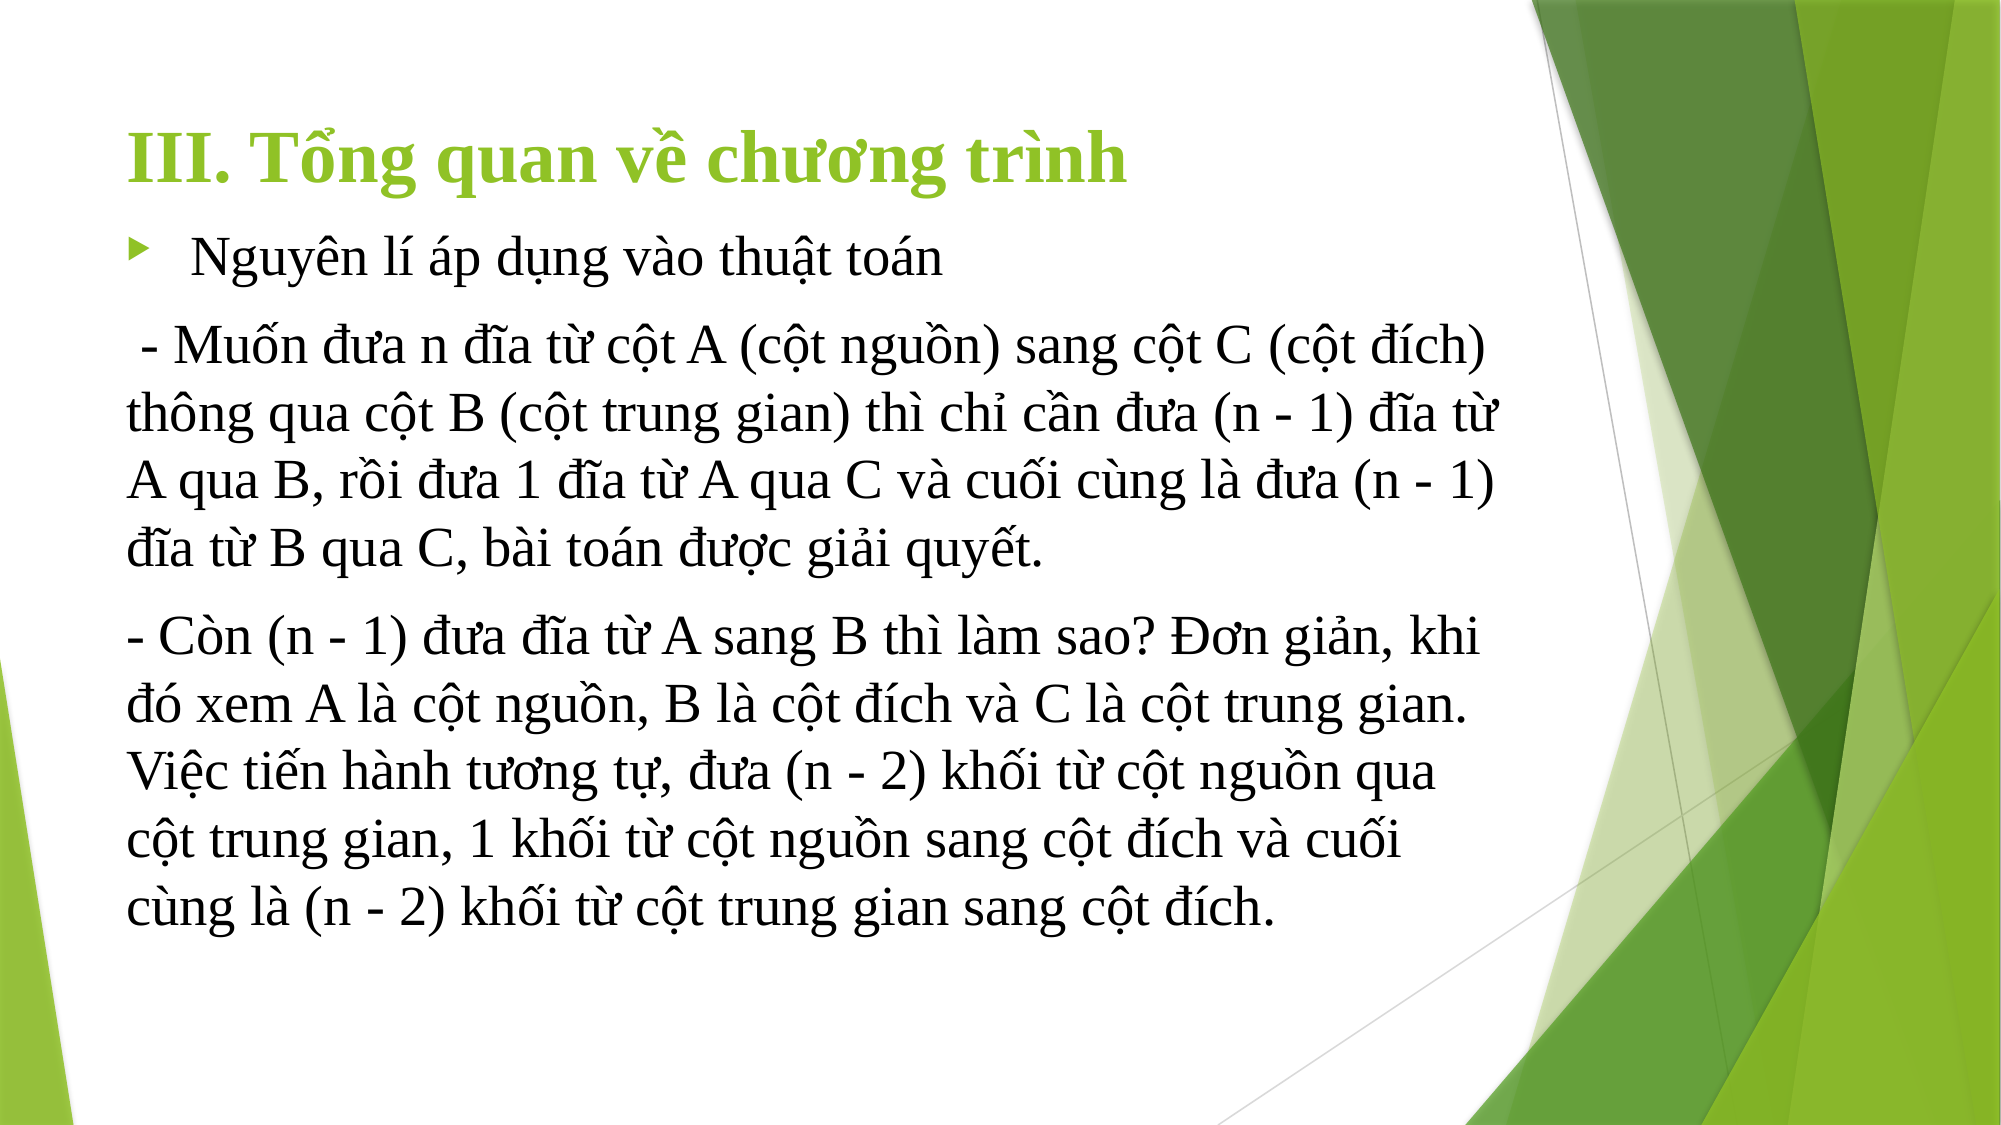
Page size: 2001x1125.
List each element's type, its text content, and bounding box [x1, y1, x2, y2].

title III. Tổng quan về chương trình [111, 99, 1522, 211]
list Nguyên lí áp dụng vào thuật toán - Muốn đưa n đĩa từ cột A (cột nguồn) sang cột C (cột đích) thông qua cột B (cột trung gian) thì chỉ cần đưa (n - 1) đĩa từ A qua B, rồi đưa 1 đĩa từ A qua C và cuối cùng là đưa (n - 1) đĩa từ B qua C, bài toán được giải quyết. - Còn (n - 1) đưa đĩa từ A sang B thì làm sao? Đơn giản, khi đó xem A là cột nguồn, B là cột đích và C là cột trung gian. Việc tiến hành tương tự, đưa (n - 2) khối từ cột nguồn qua cột trung gian, 1 khối từ cột nguồn sang cột đích và cuối cùng là (n - 2) khối từ cột trung gian sang cột đích. [111, 211, 1522, 991]
